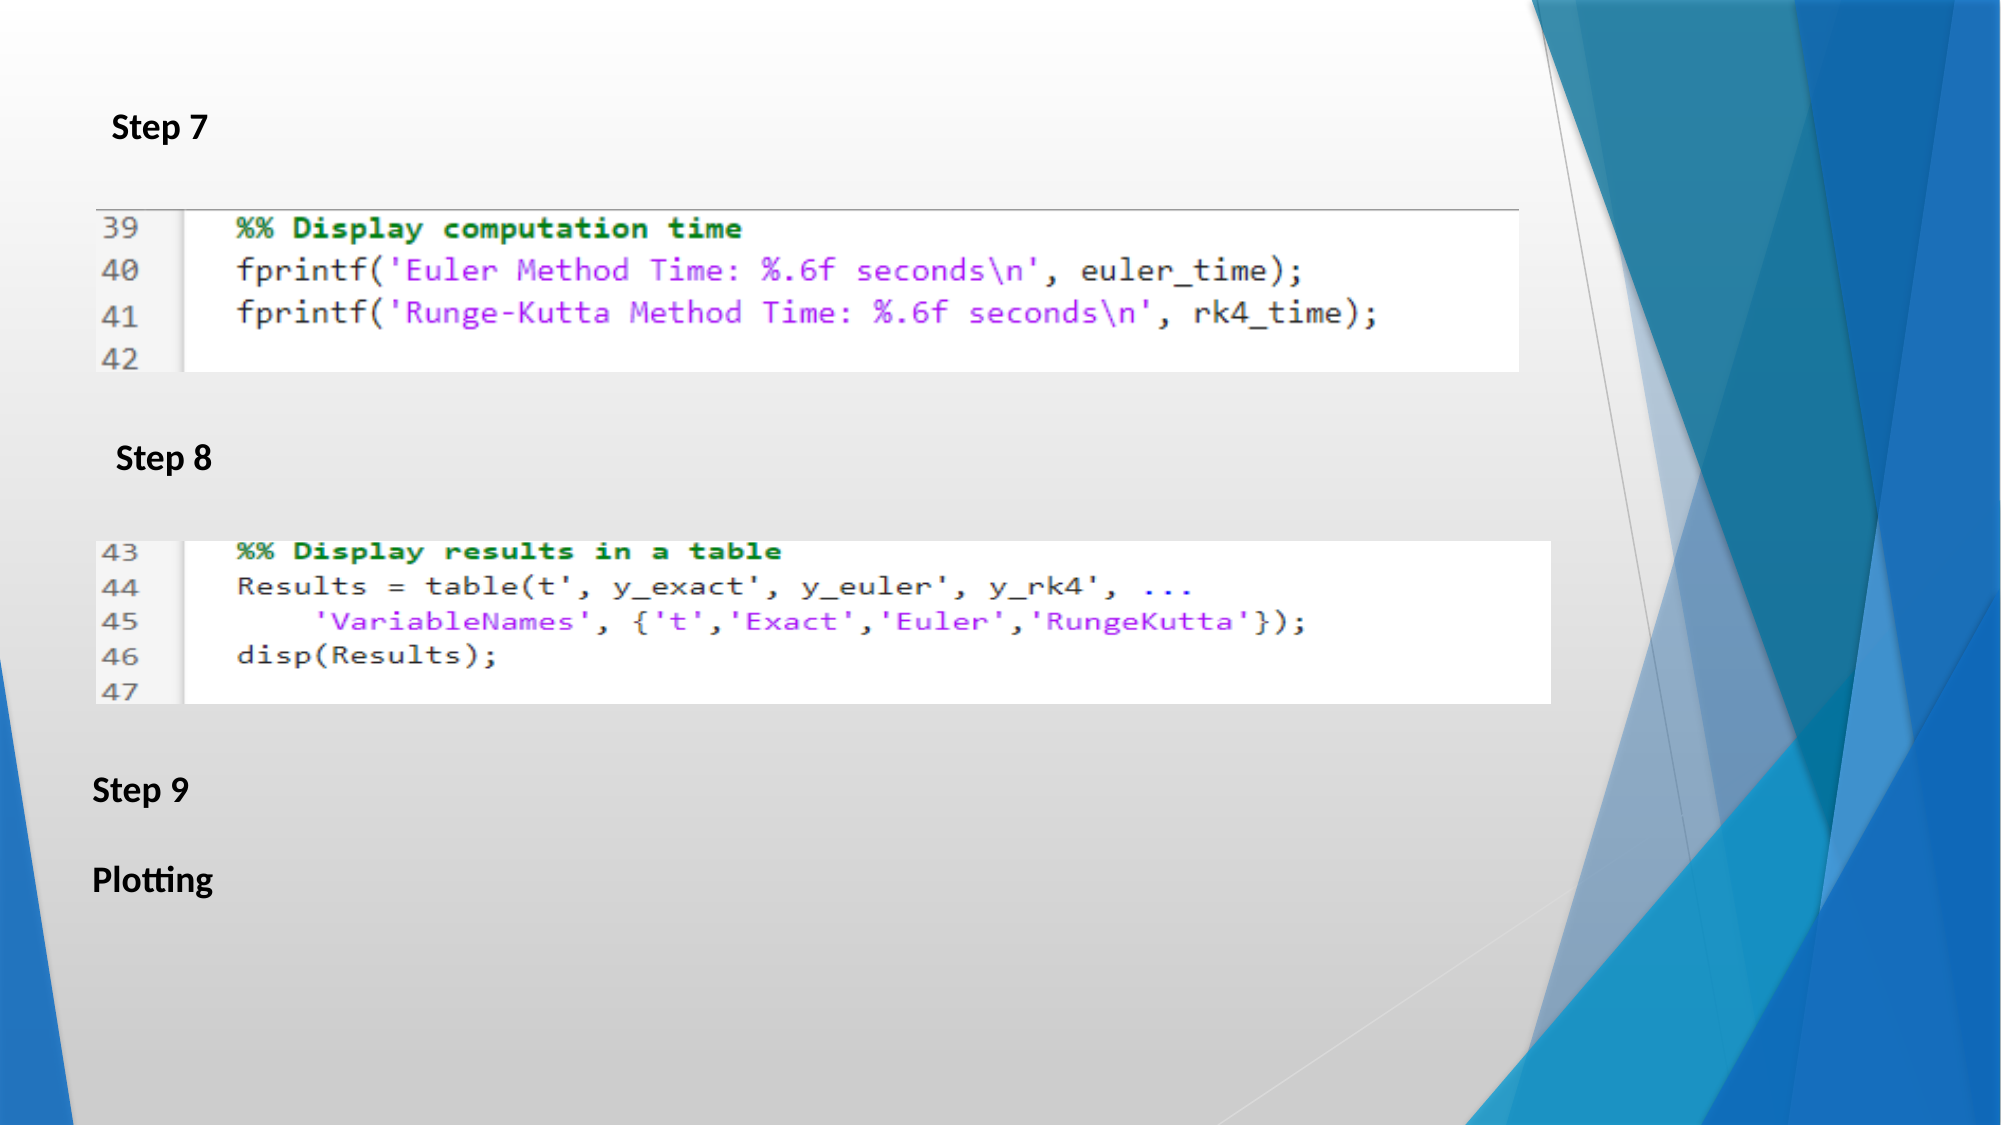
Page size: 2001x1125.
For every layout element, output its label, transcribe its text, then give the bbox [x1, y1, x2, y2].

text_box Step 8 [101, 426, 383, 486]
picture [96, 209, 1519, 372]
picture [96, 540, 1552, 705]
text_box Step 9 Plotting [77, 757, 360, 908]
text_box Step 7 [96, 94, 379, 155]
